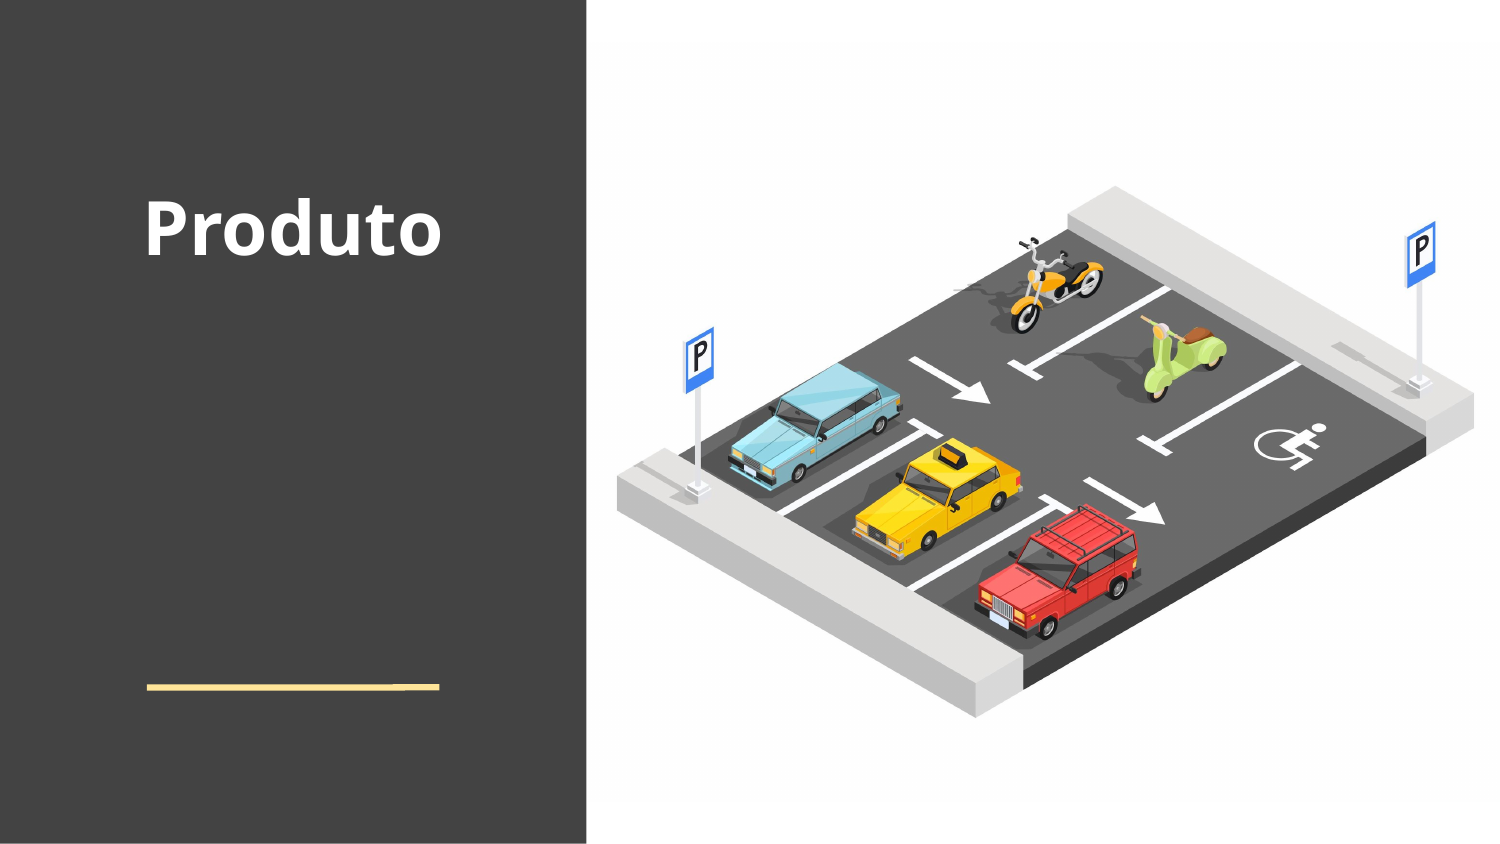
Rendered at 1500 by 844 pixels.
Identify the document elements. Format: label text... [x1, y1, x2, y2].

title Produto [28, 161, 558, 286]
picture [588, 41, 1500, 802]
